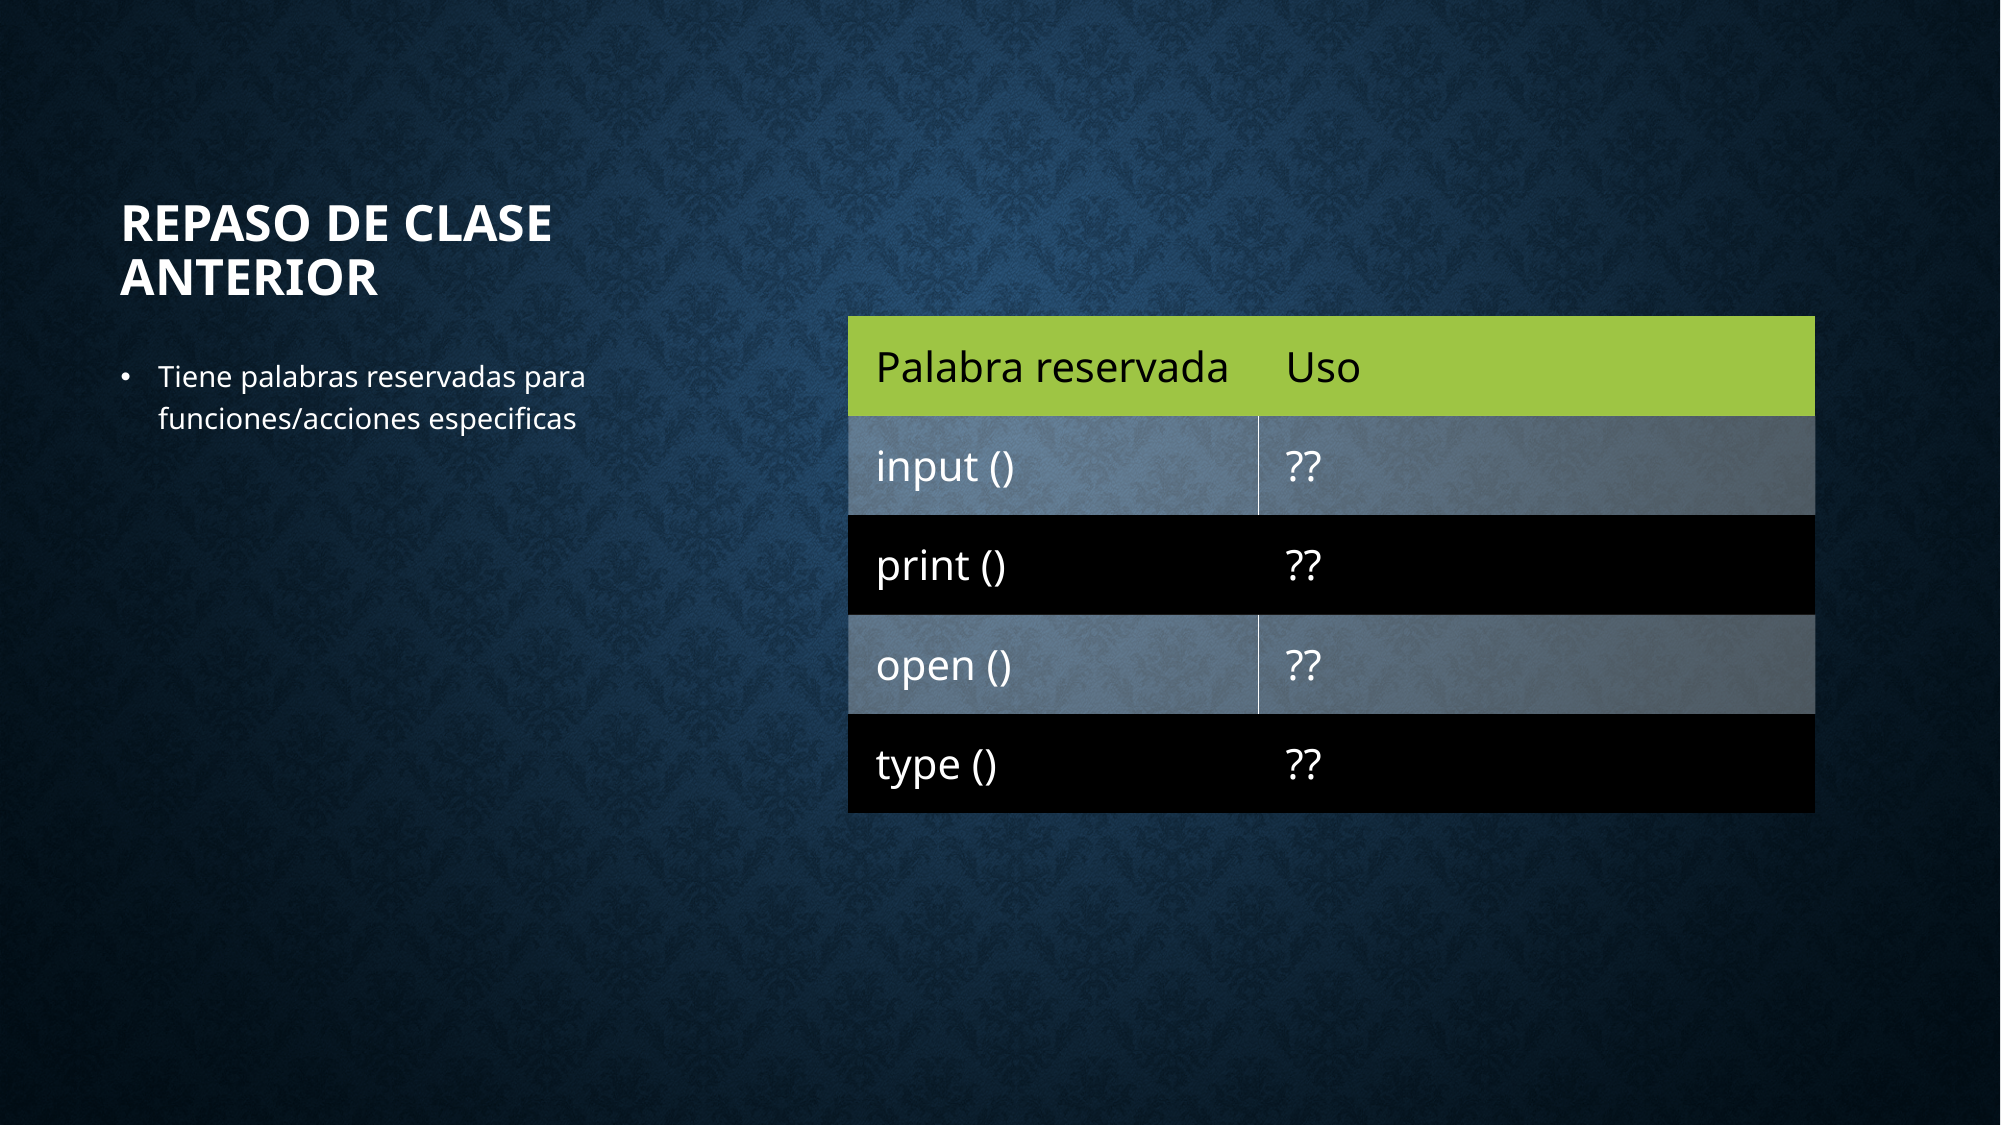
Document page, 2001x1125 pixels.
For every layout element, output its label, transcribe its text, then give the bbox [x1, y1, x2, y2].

table_cell ?? [1258, 515, 1815, 615]
table_header Uso [1258, 316, 1815, 416]
table_cell print () [848, 515, 1258, 615]
table_cell ?? [1258, 714, 1815, 813]
table_cell type () [848, 714, 1258, 813]
table_cell open () [848, 615, 1258, 714]
title Repaso de clase anterior [105, 105, 657, 314]
table_cell ?? [1259, 416, 1815, 515]
table_cell ?? [1259, 615, 1815, 714]
list Tiene palabras reservadas para funciones/acciones especificas [105, 343, 657, 1005]
table_cell input () [848, 416, 1258, 515]
table_header Palabra reservada [848, 316, 1258, 416]
